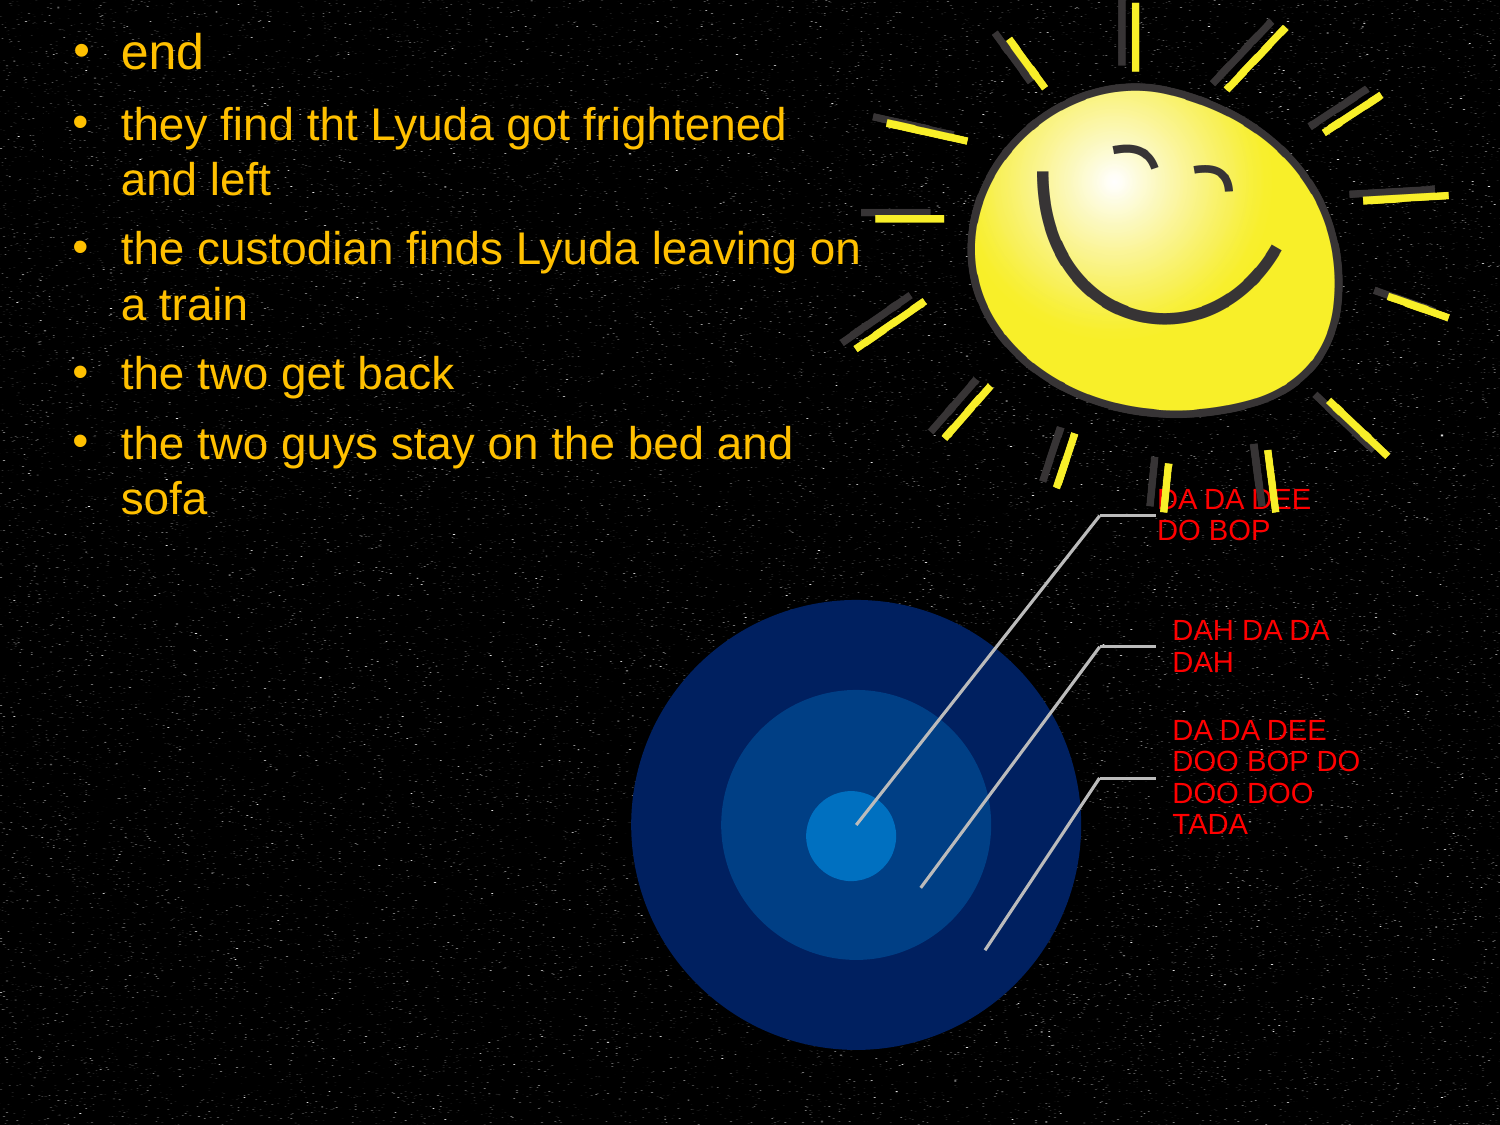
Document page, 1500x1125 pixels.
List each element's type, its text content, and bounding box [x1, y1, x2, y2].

picture [0, 0, 1500, 1125]
text_box [1385, 520, 1444, 892]
text_box [56, 512, 625, 892]
list end they find tht Lyuda got frightened and left the custodian finds Lyuda leaving on a train the two get back the two guys stay on the bed and sofa [50, 12, 833, 1013]
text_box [630, 449, 1382, 1051]
